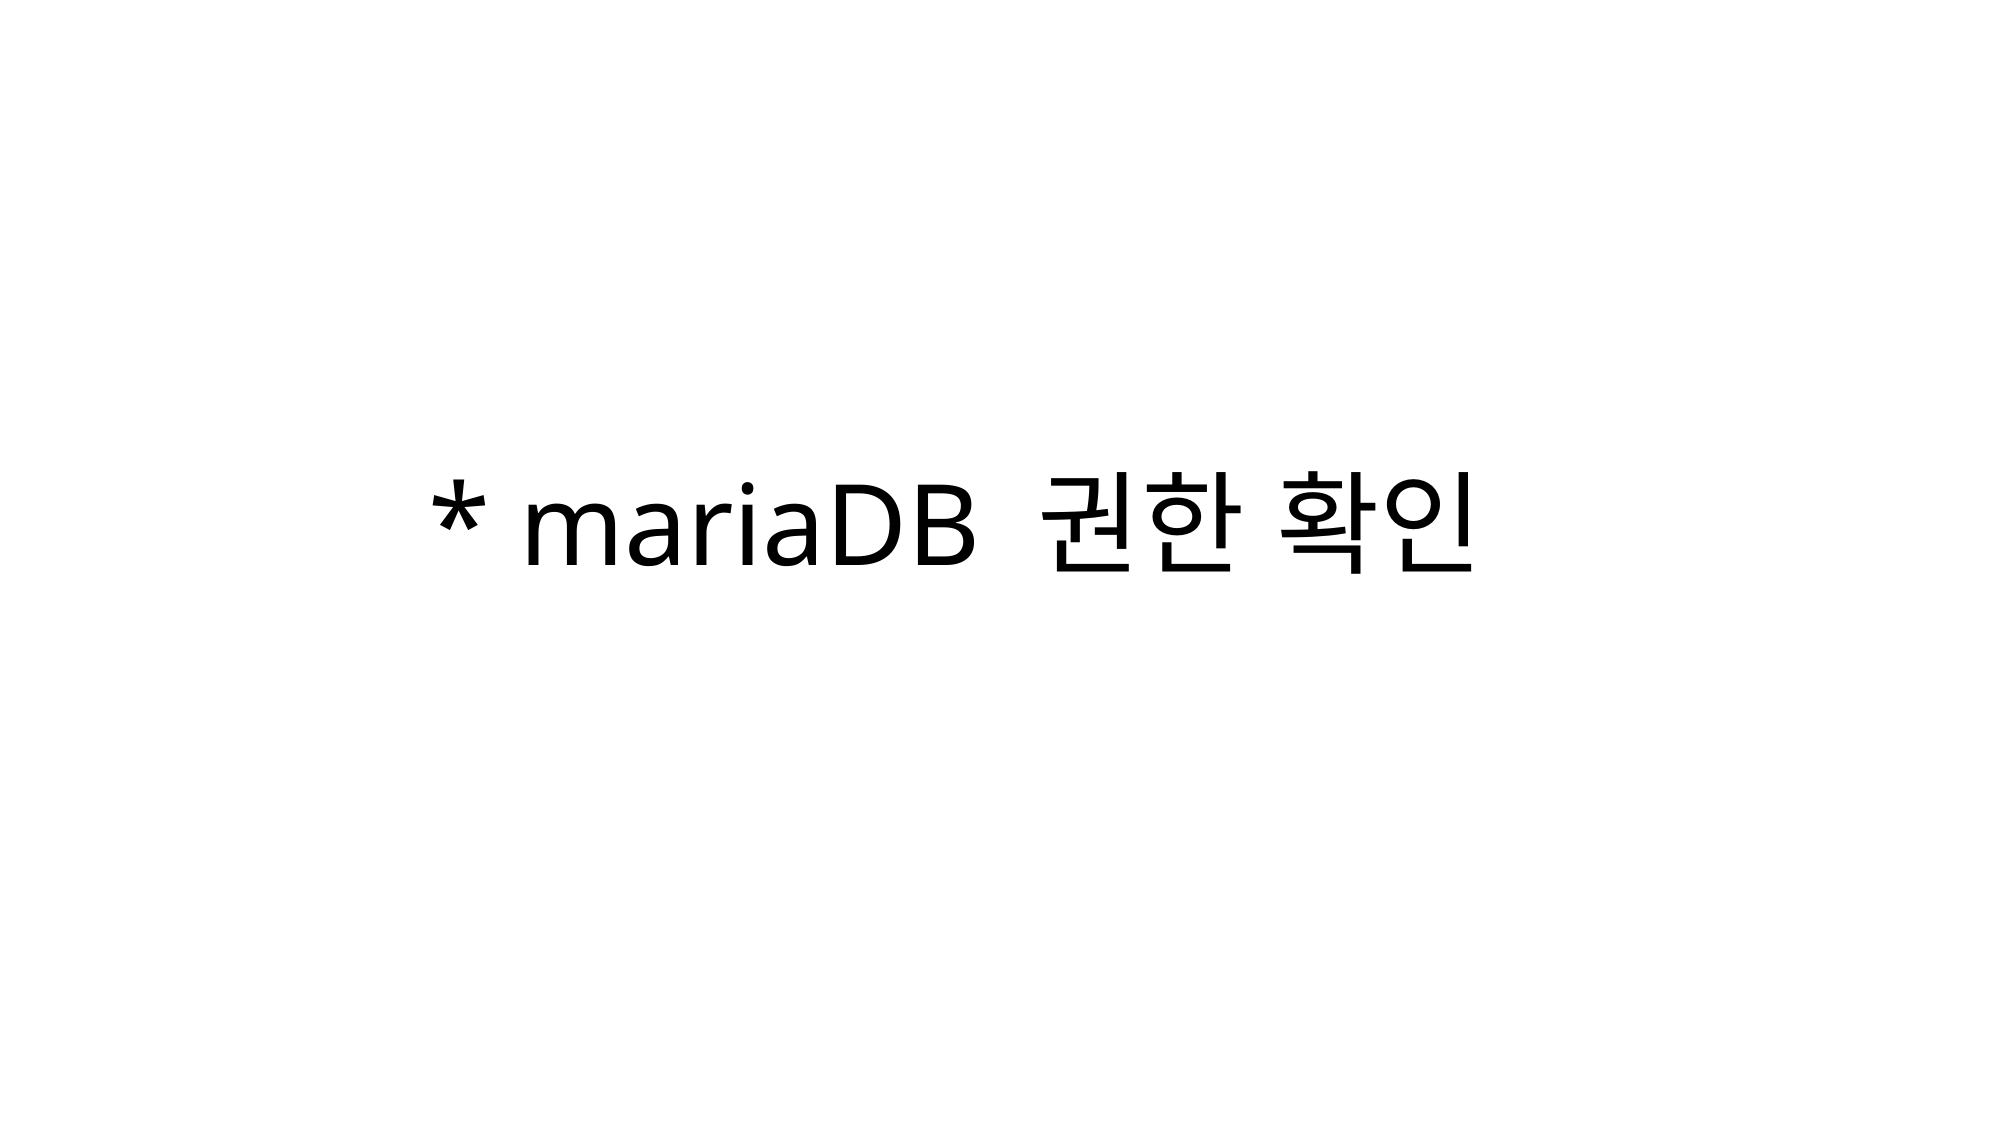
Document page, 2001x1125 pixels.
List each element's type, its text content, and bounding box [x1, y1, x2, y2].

text_box * mariaDB 권한 확인 [413, 445, 1647, 596]
